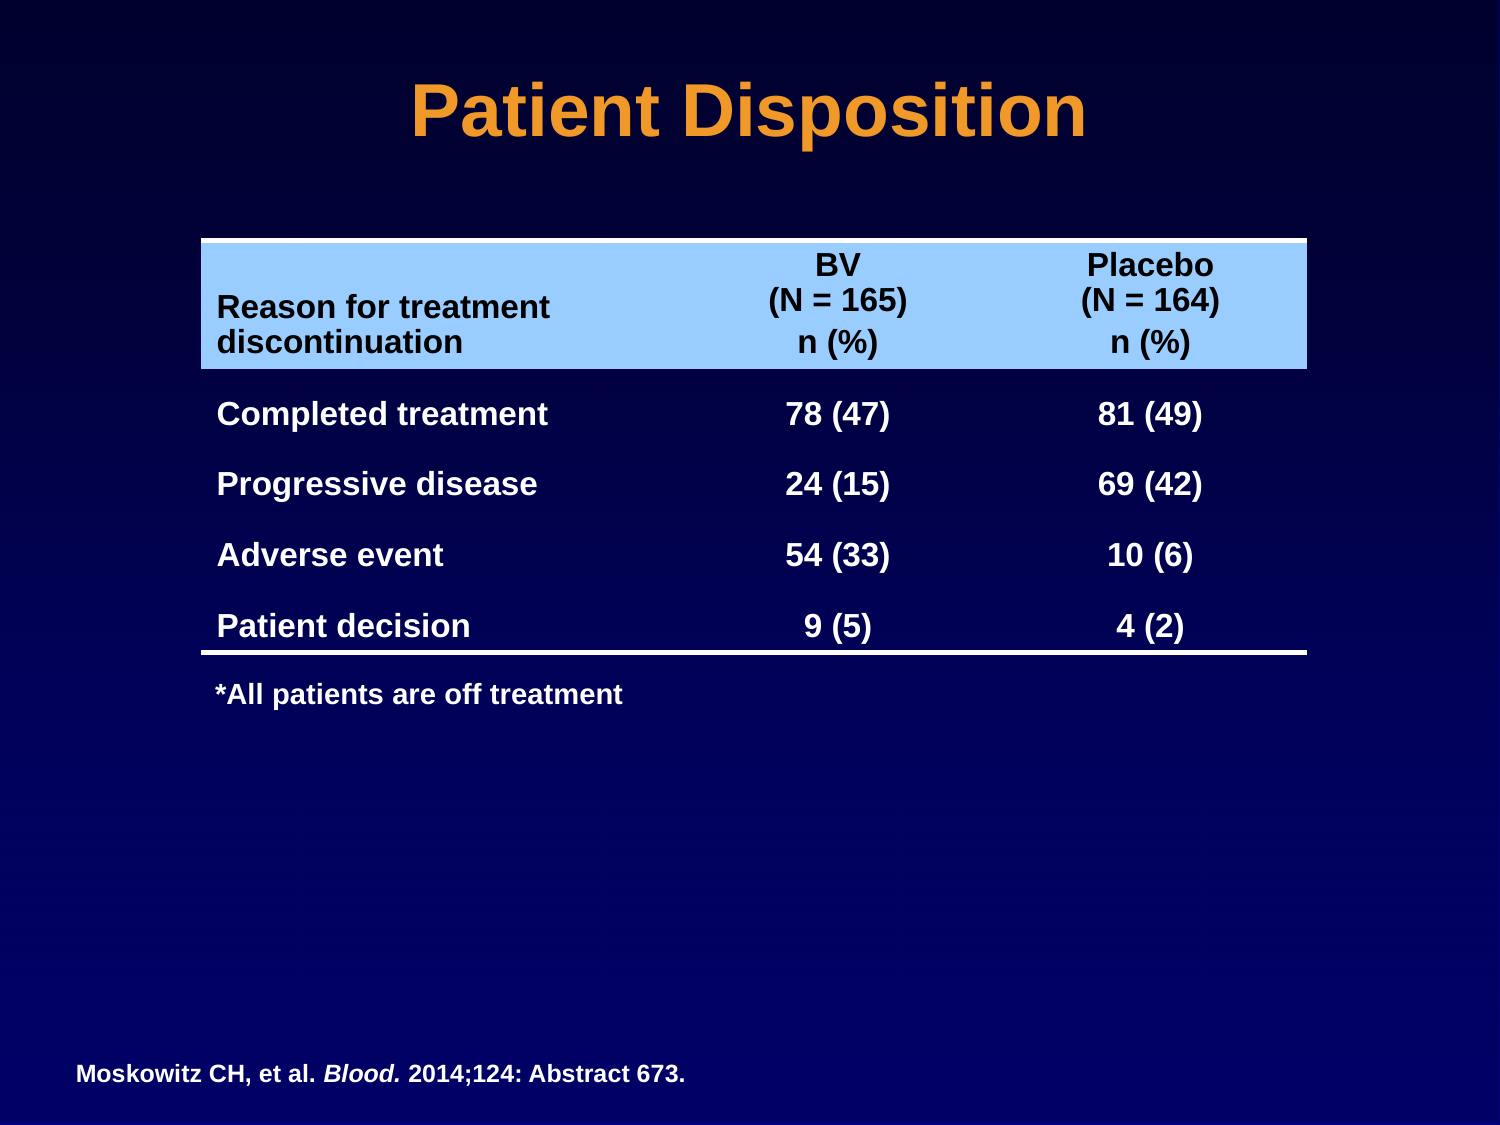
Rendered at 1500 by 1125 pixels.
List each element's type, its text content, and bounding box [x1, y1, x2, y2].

text_box Moskowitz CH, et al. Blood. 2014;124: Abstract 673. [61, 1050, 702, 1095]
table_cell 54 (33) [682, 510, 994, 581]
table_cell Patient decision [201, 581, 682, 637]
table_cell Adverse event [201, 510, 682, 581]
table_cell 78 (47) [682, 369, 994, 439]
table_cell 81 (49) [994, 369, 1307, 439]
title Patient Disposition [0, 0, 1500, 167]
table_cell 9 (5) [682, 581, 994, 650]
table_header BV (N = 165) n (%) [682, 243, 994, 369]
table_cell Completed treatment [201, 369, 682, 439]
table_cell Progressive disease [201, 439, 682, 510]
table_header Reason for treatment discontinuation [201, 243, 682, 369]
table_cell 10 (6) [994, 510, 1307, 581]
table_cell 69 (42) [994, 439, 1307, 510]
table_cell 4 (2) [994, 581, 1307, 650]
table_header Placebo (N = 164) n (%) [994, 243, 1307, 369]
table_cell 24 (15) [682, 439, 994, 510]
list *All patients are off treatment [200, 637, 705, 748]
